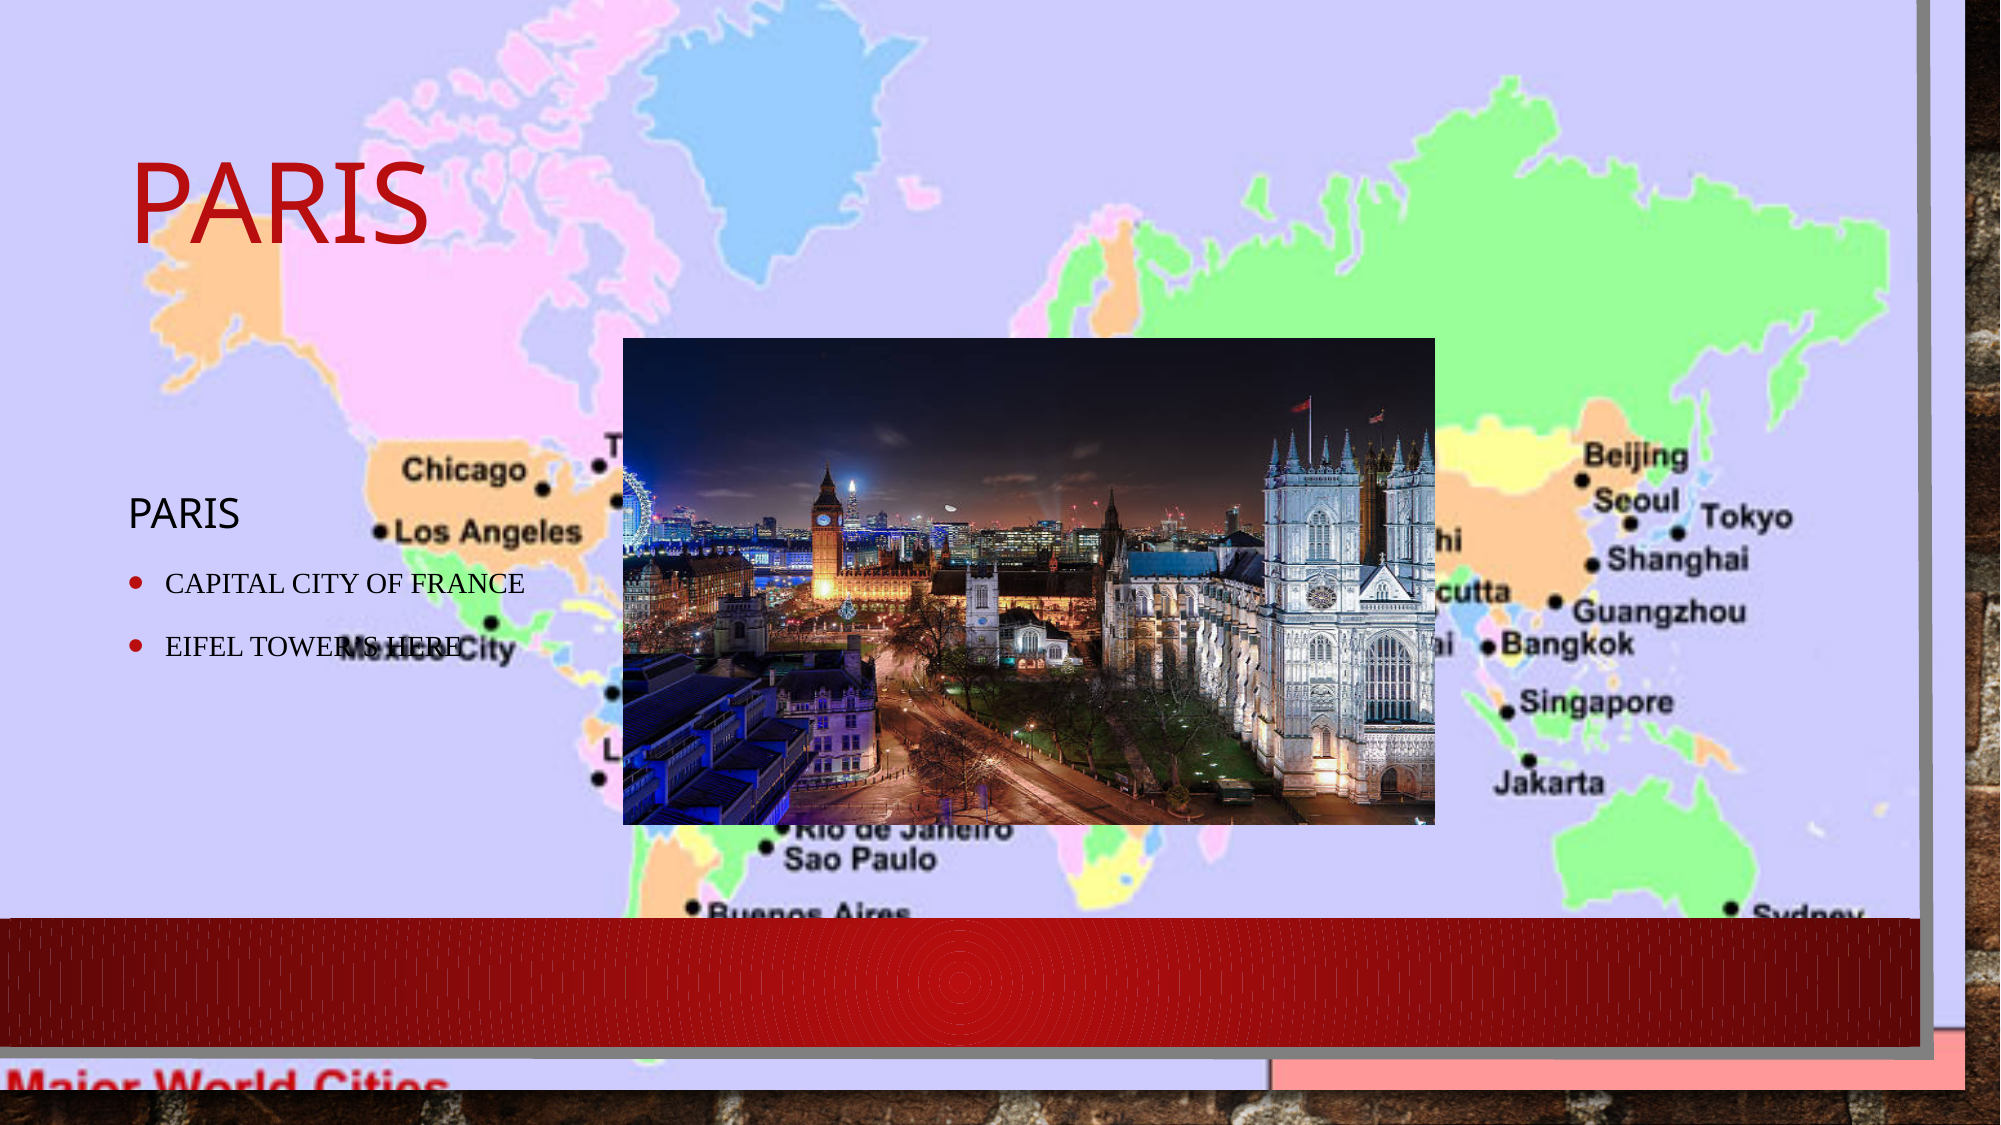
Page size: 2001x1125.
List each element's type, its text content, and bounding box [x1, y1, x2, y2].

picture [0, 0, 2001, 1125]
title Paris [112, 112, 1818, 302]
picture [0, 0, 1919, 918]
list Paris Capital city of France Eifel tower’s here [112, 338, 1818, 882]
